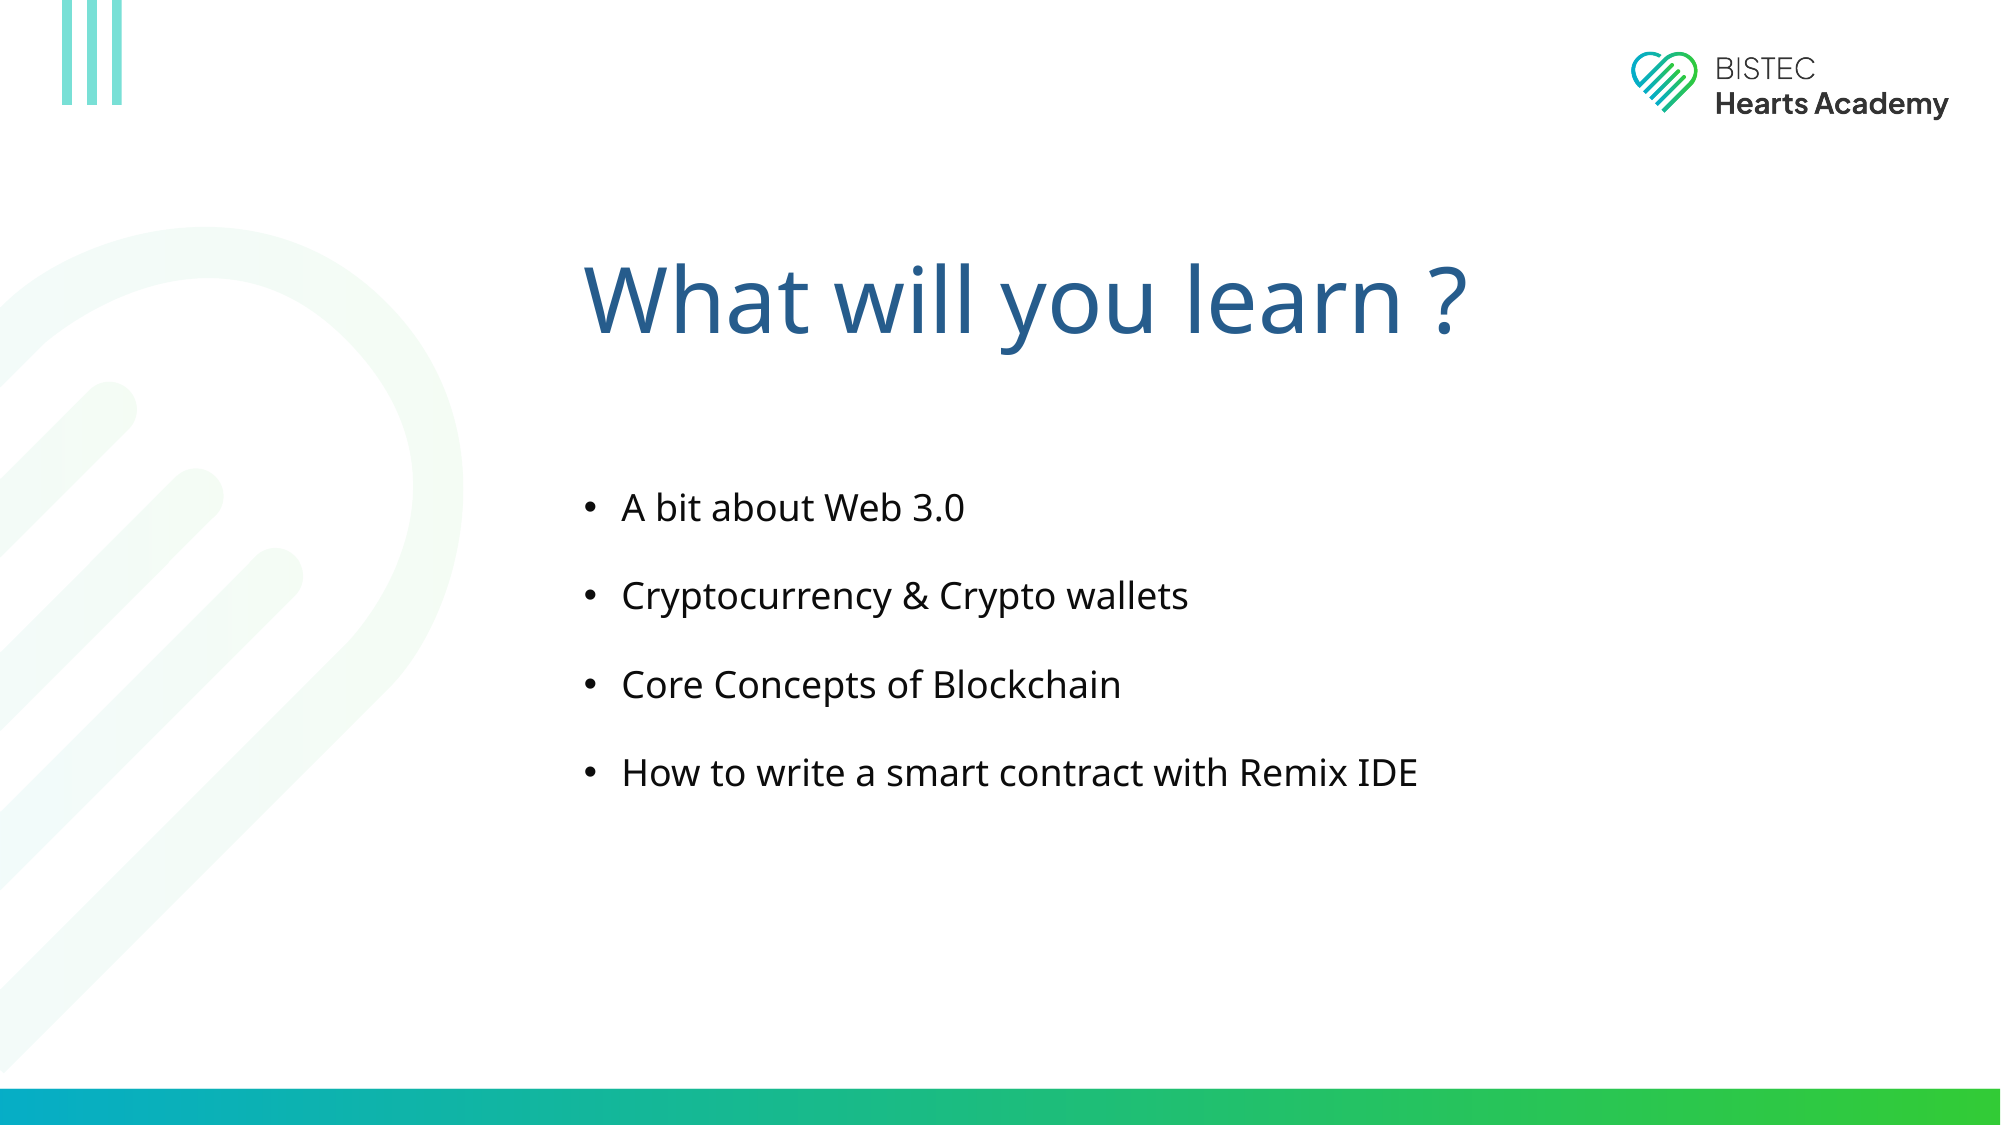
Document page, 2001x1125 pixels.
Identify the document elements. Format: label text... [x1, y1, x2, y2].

list A bit about Web 3.0 Cryptocurrency & Crypto wallets Core Concepts of Blockchain How to write a smart contract with Remix IDE [568, 454, 2000, 837]
picture [0, 0, 2001, 1125]
title What will you learn ? [568, 194, 2000, 413]
